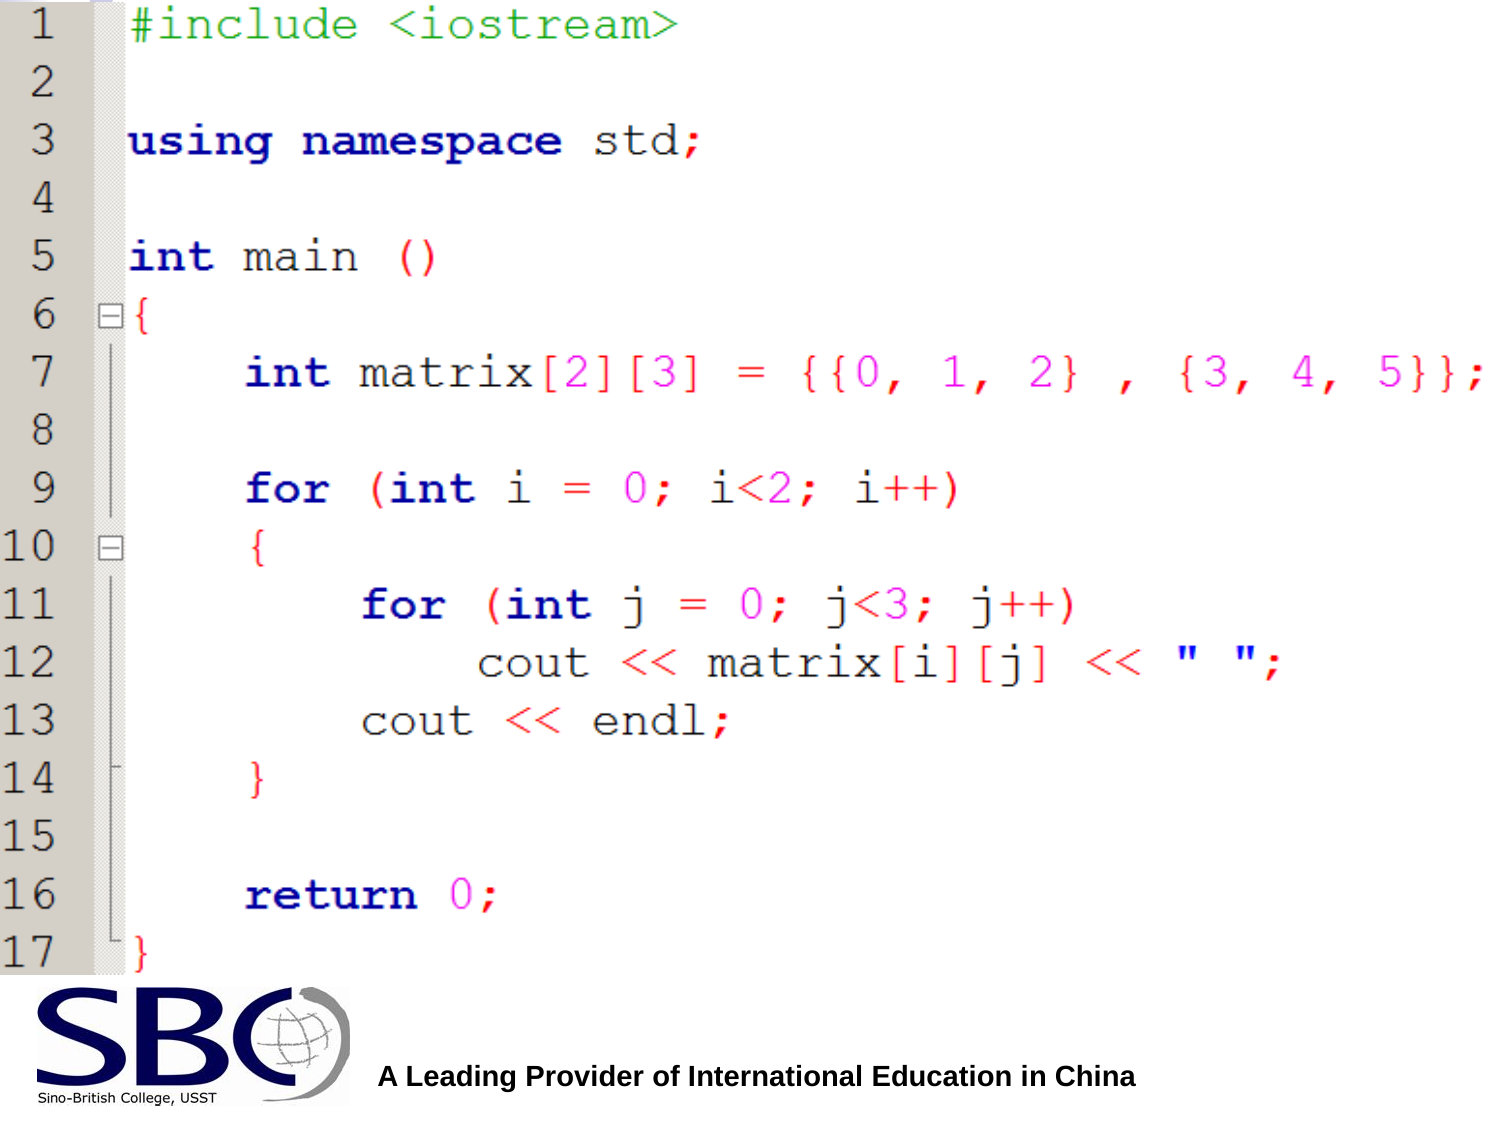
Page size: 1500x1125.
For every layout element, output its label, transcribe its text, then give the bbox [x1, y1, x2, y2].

footer A Leading Provider of International Education in China [362, 1024, 1413, 1101]
picture [0, 1, 1499, 976]
picture [37, 987, 350, 1106]
